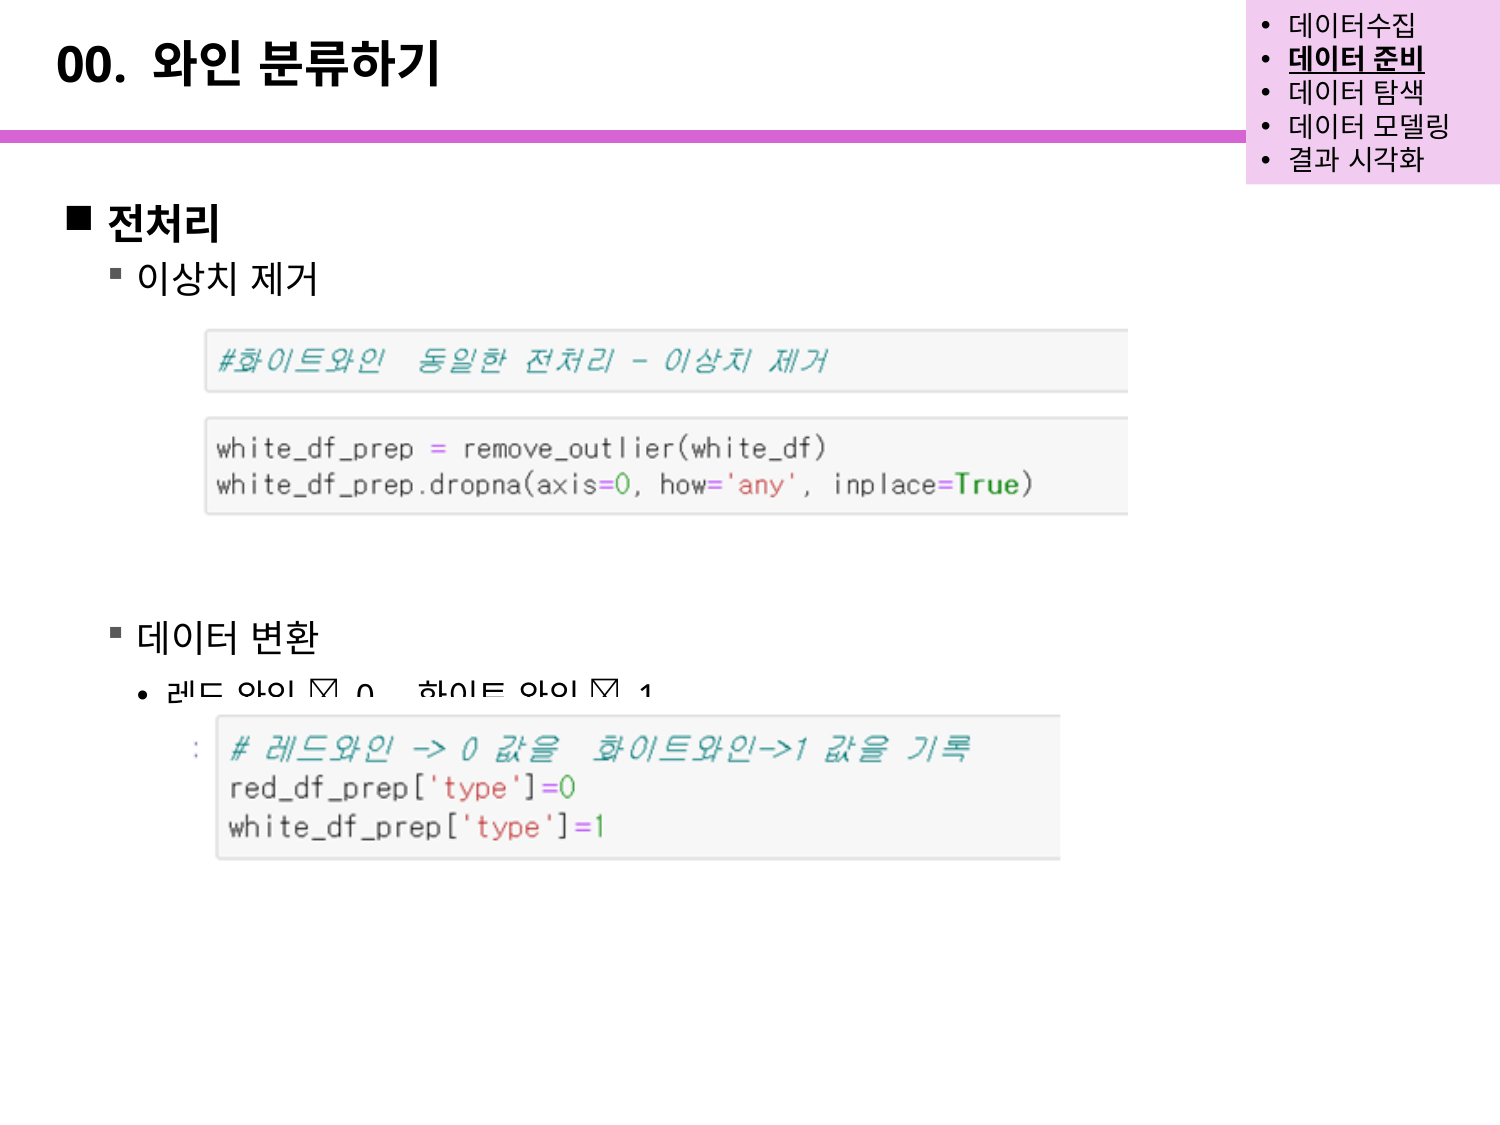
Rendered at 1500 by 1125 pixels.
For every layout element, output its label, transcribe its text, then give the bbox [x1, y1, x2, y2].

picture [182, 697, 1061, 882]
text_box 데이터수집 데이터 준비 데이터 탐색 데이터 모델링 결과 시각화 [1246, 0, 1500, 185]
list 전처리 이상치 제거 데이터 변환 레드 와인  0, 화이트 와인  1 [48, 165, 1467, 1064]
picture [194, 314, 1128, 534]
title 00. 와인 분류하기 [41, 17, 1246, 107]
